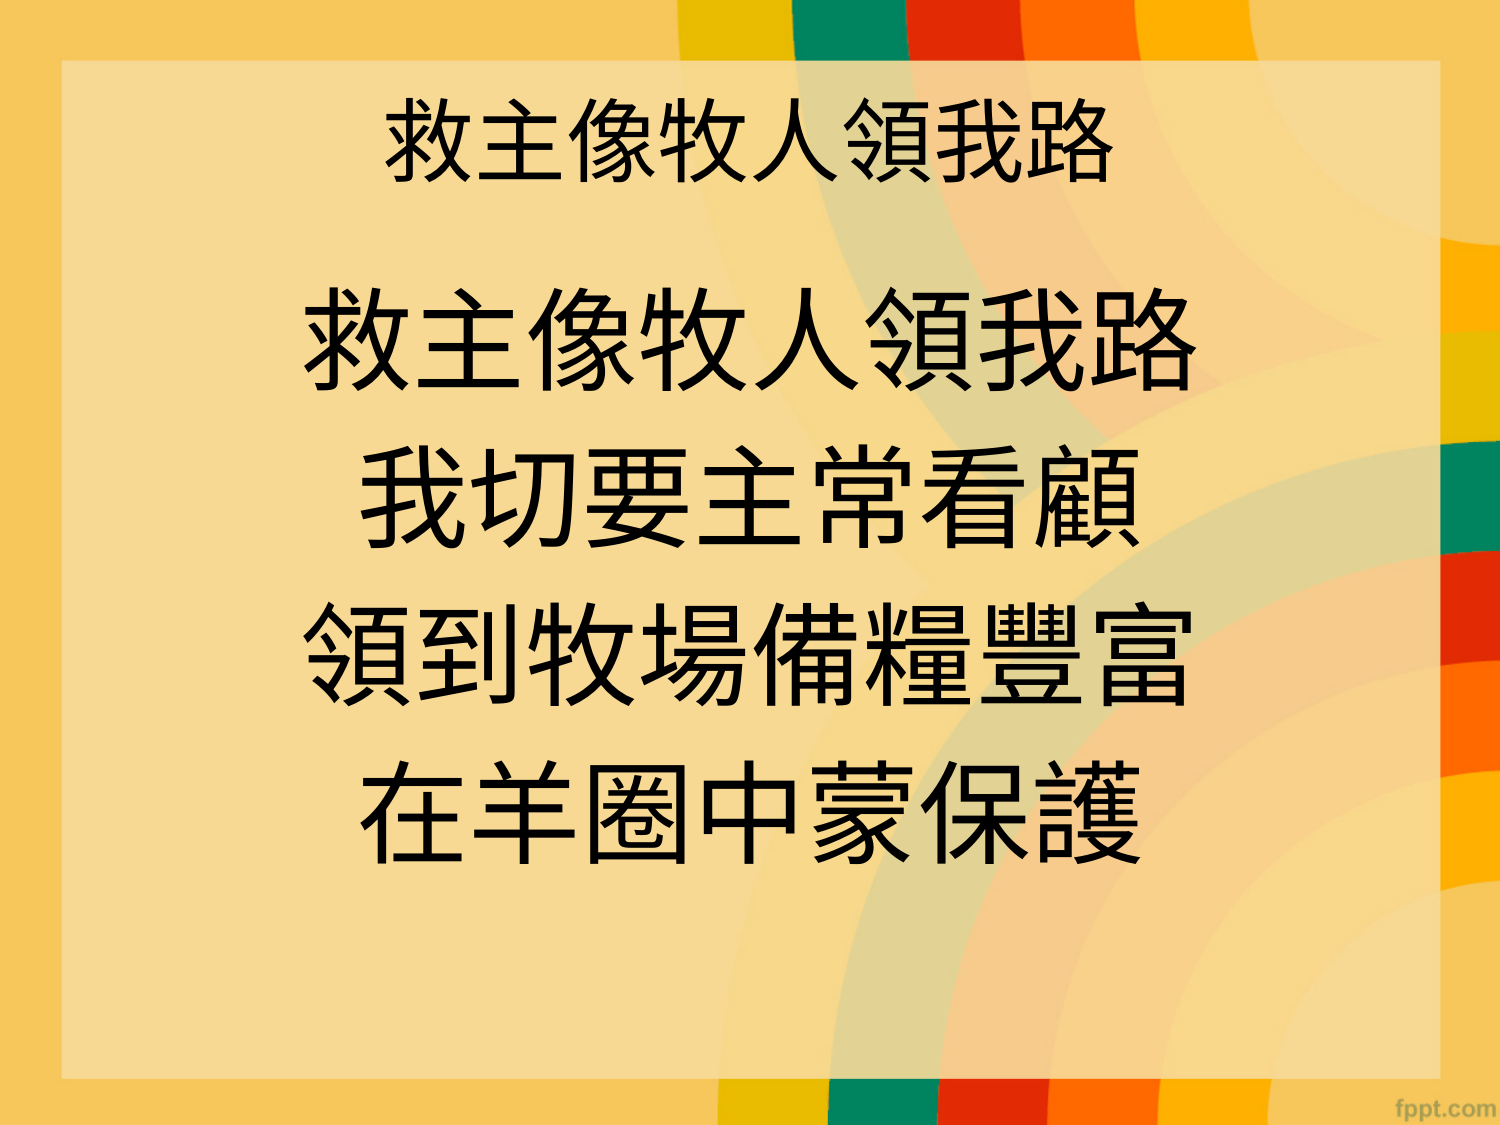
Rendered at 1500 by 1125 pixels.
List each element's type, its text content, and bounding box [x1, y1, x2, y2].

list 救主像牧人領我路 我切要主常看顧 領到牧場備糧豐富 在羊圈中蒙保護 [0, 262, 1500, 1125]
title 救主像牧人領我路 [74, 44, 1426, 233]
picture [0, 0, 1500, 262]
